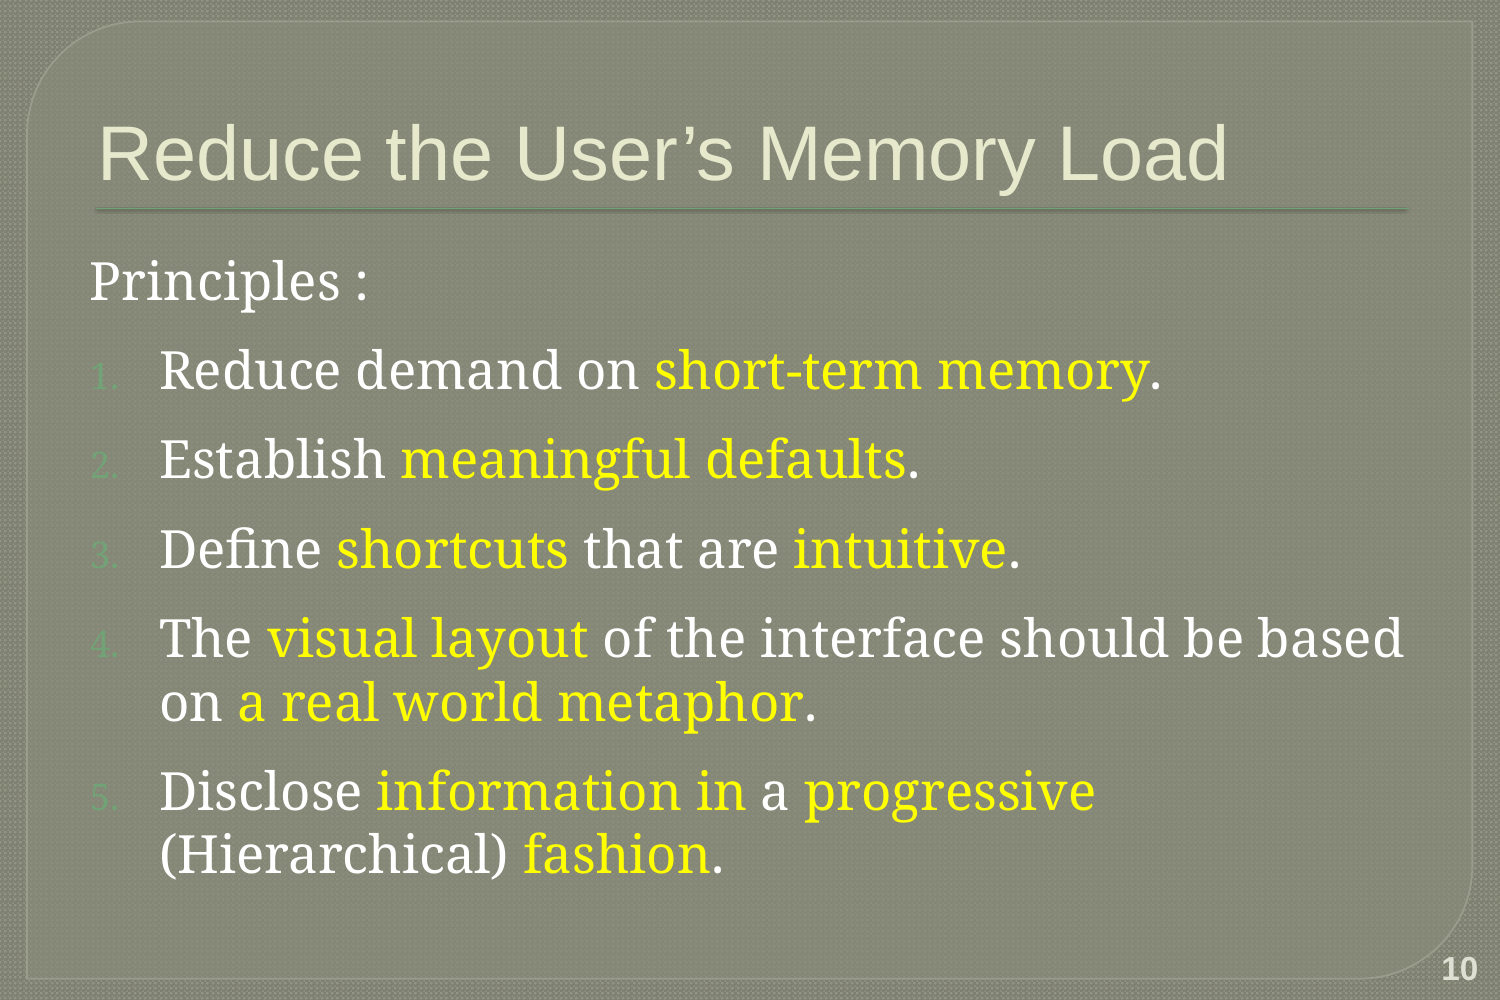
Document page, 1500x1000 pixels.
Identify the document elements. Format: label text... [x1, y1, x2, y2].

title Reduce the User’s Memory Load [75, 36, 1425, 204]
slide_number 10 [1417, 949, 1494, 990]
list Principles : Reduce demand on short-term memory. Establish meaningful defaults. Define shortcuts that are intuitive. The visual layout of the interface should be based on a real world metaphor. Disclose information in a progressive (Hierarchical) fashion. [75, 240, 1425, 901]
